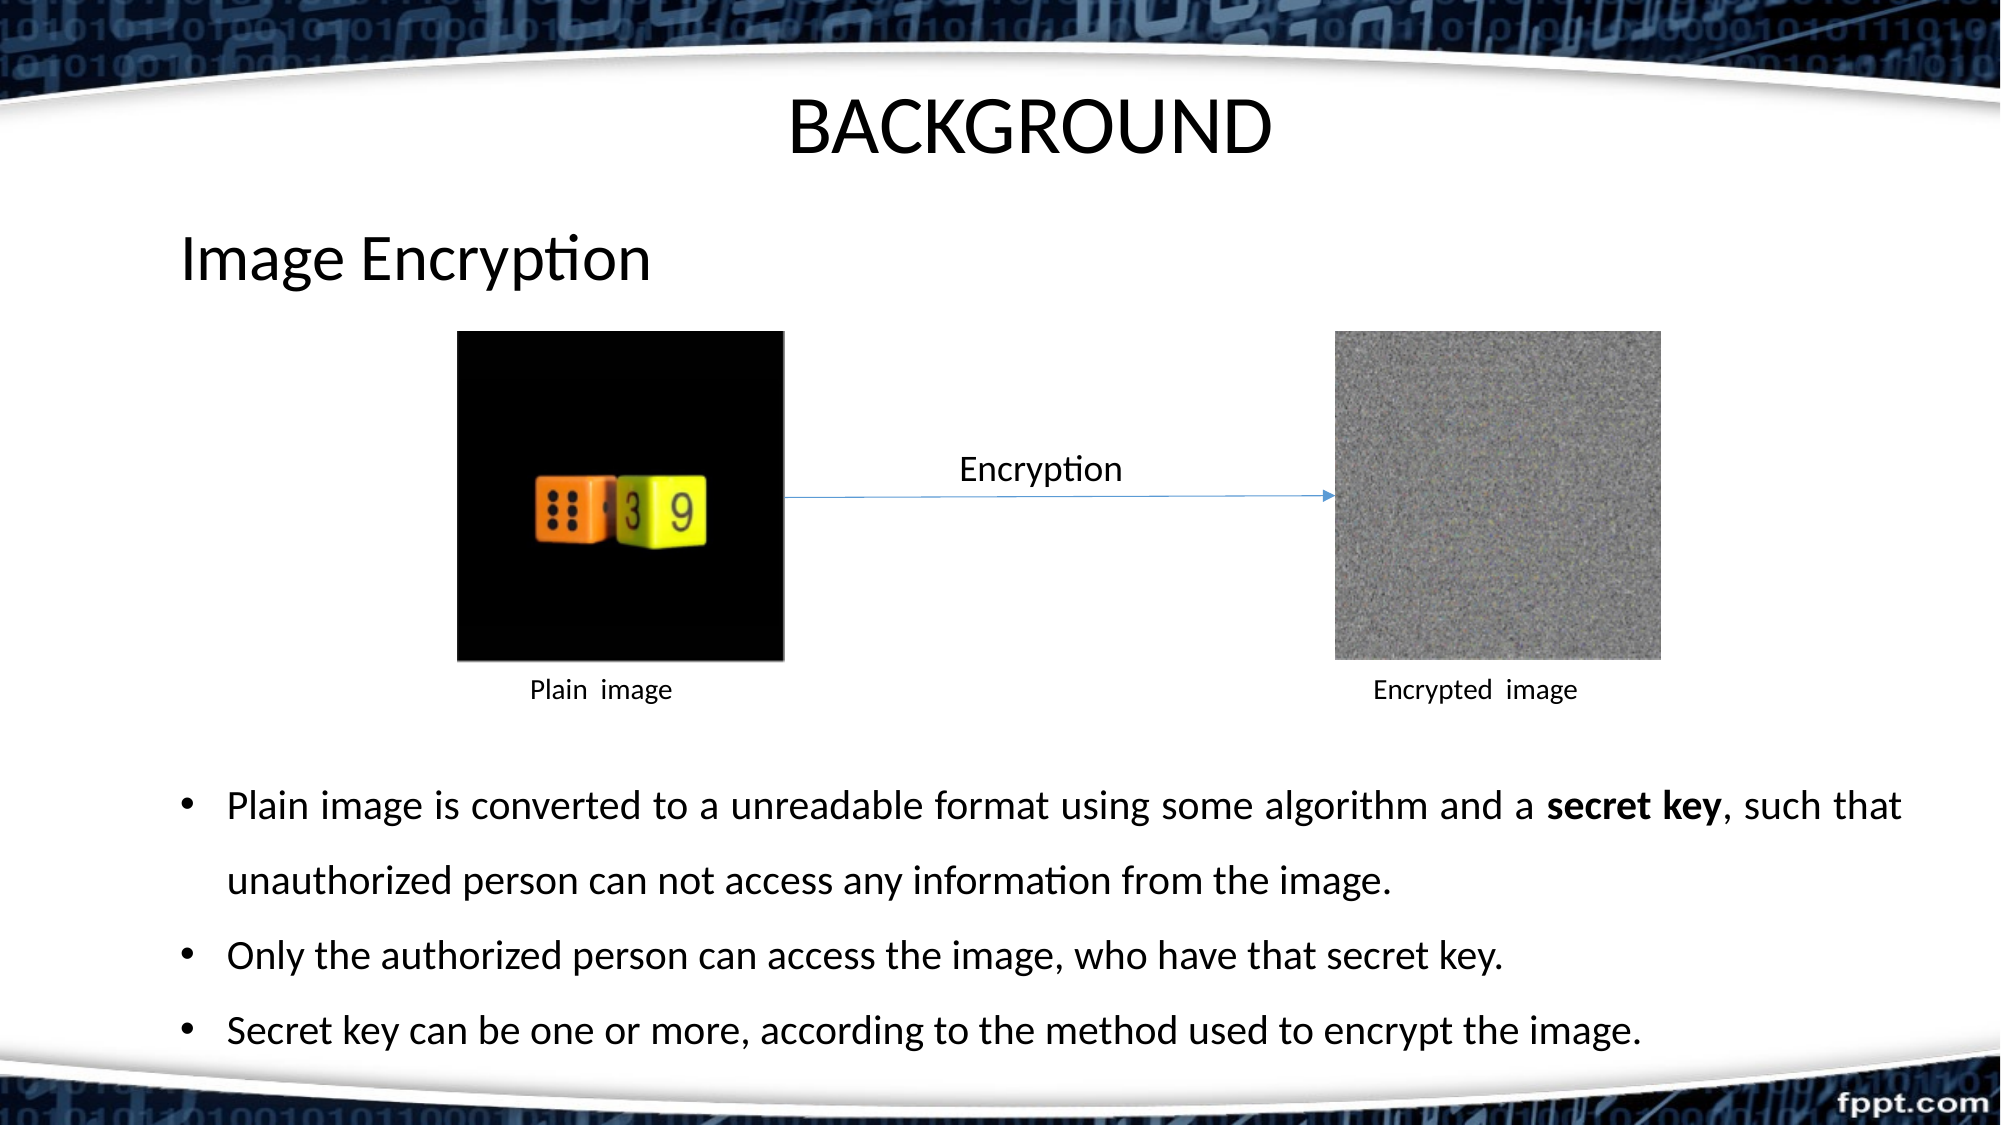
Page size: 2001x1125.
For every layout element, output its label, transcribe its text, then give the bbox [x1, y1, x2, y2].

text_box Plain image is converted to a unreadable format using some algorithm and a secret key, such that unauthorized person can not access any information from the image. Only the authorized person can access the image, who have that secret key. Secret key can be one or more, according to the method used to encrypt the image. [165, 745, 1918, 1061]
text_box Encrypted image [1358, 663, 1650, 713]
picture [0, 0, 2001, 1125]
text_box BACKGROUND [772, 63, 1347, 178]
text_box Encryption [944, 436, 1199, 495]
text_box Plain image [515, 664, 722, 713]
text_box Image Encryption [165, 206, 700, 302]
